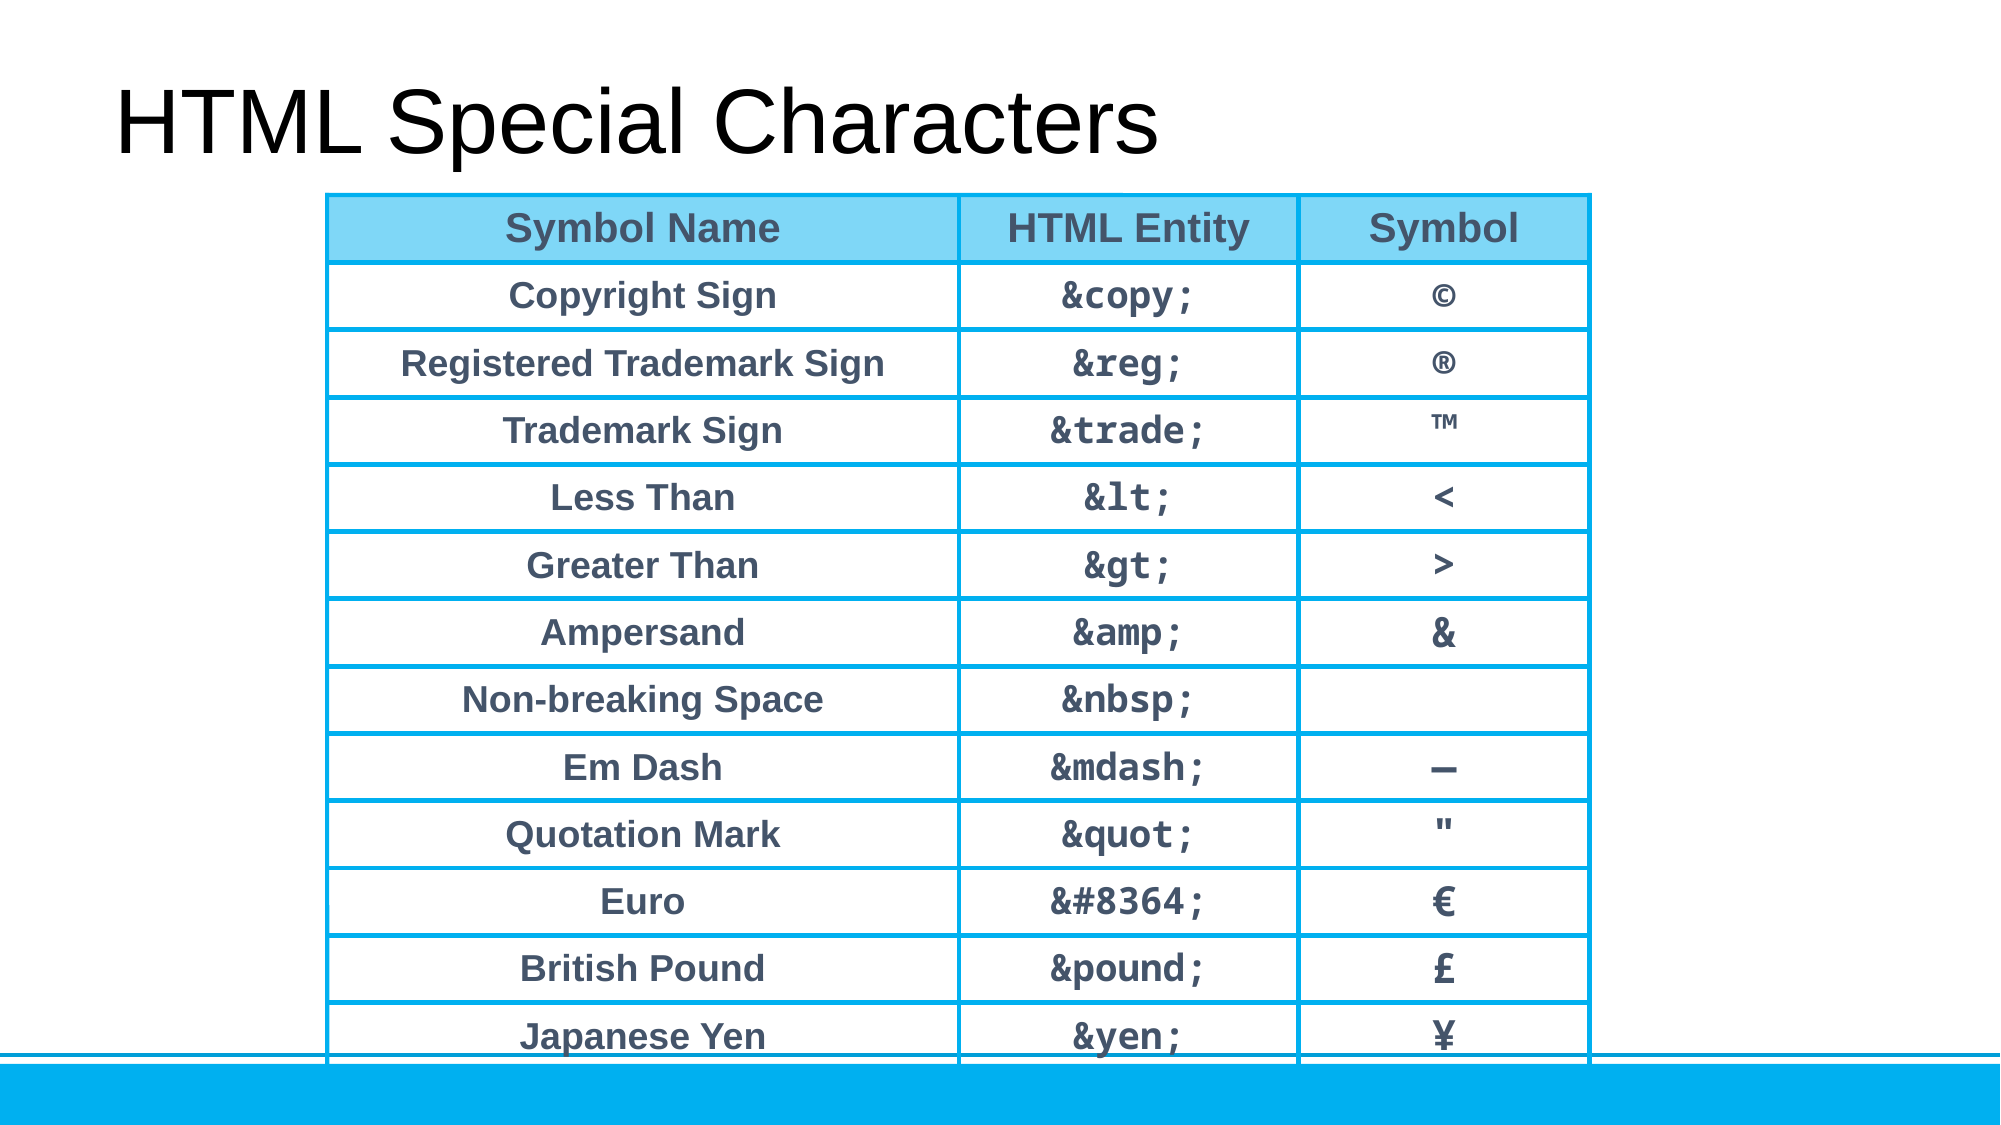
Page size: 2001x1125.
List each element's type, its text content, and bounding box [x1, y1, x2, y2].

title HTML Special Characters [99, 72, 1900, 188]
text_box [327, 195, 1590, 1071]
